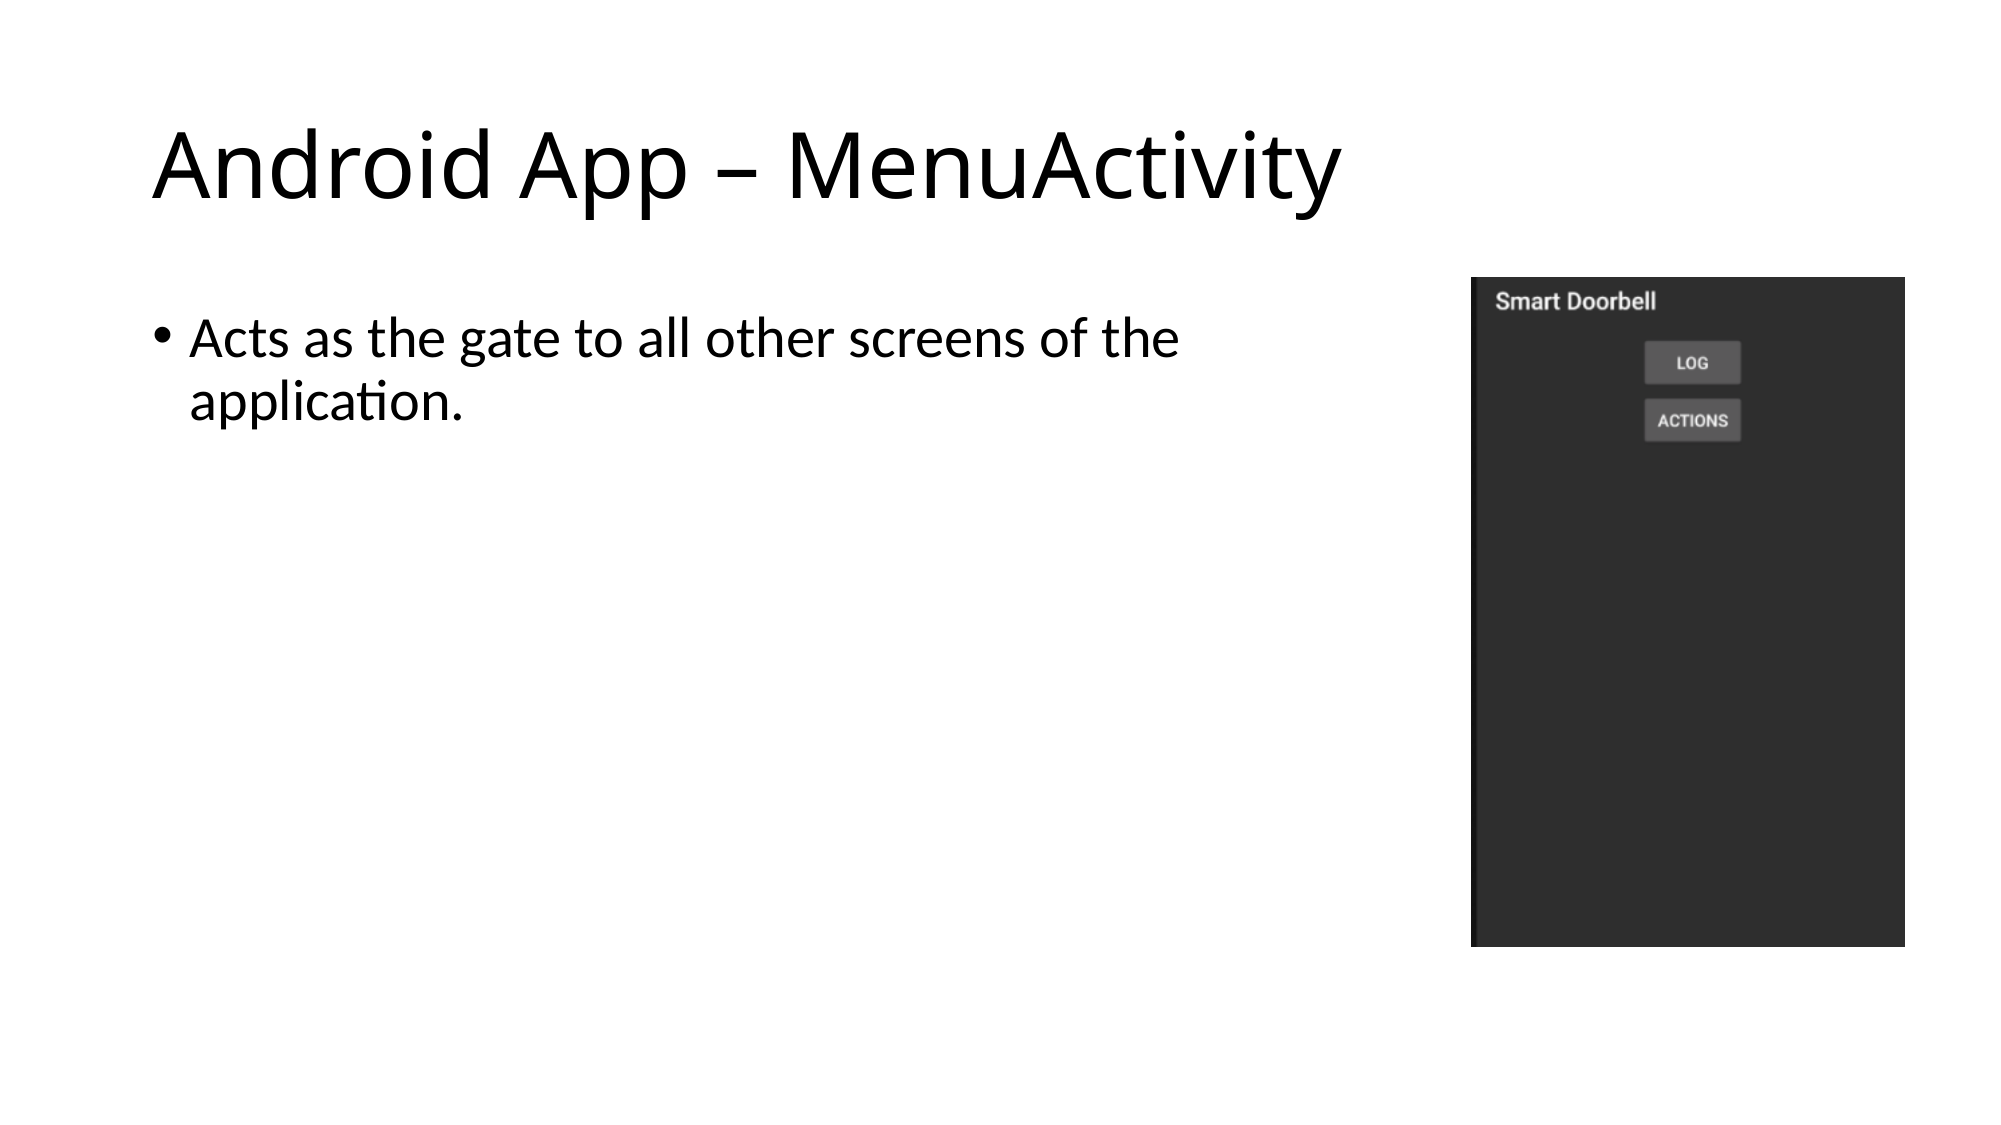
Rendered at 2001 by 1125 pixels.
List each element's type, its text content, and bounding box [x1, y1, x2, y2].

title Android App – MenuActivity [137, 59, 1863, 278]
list Acts as the gate to all other screens of the application. [137, 299, 1209, 1014]
picture [1471, 277, 1905, 947]
